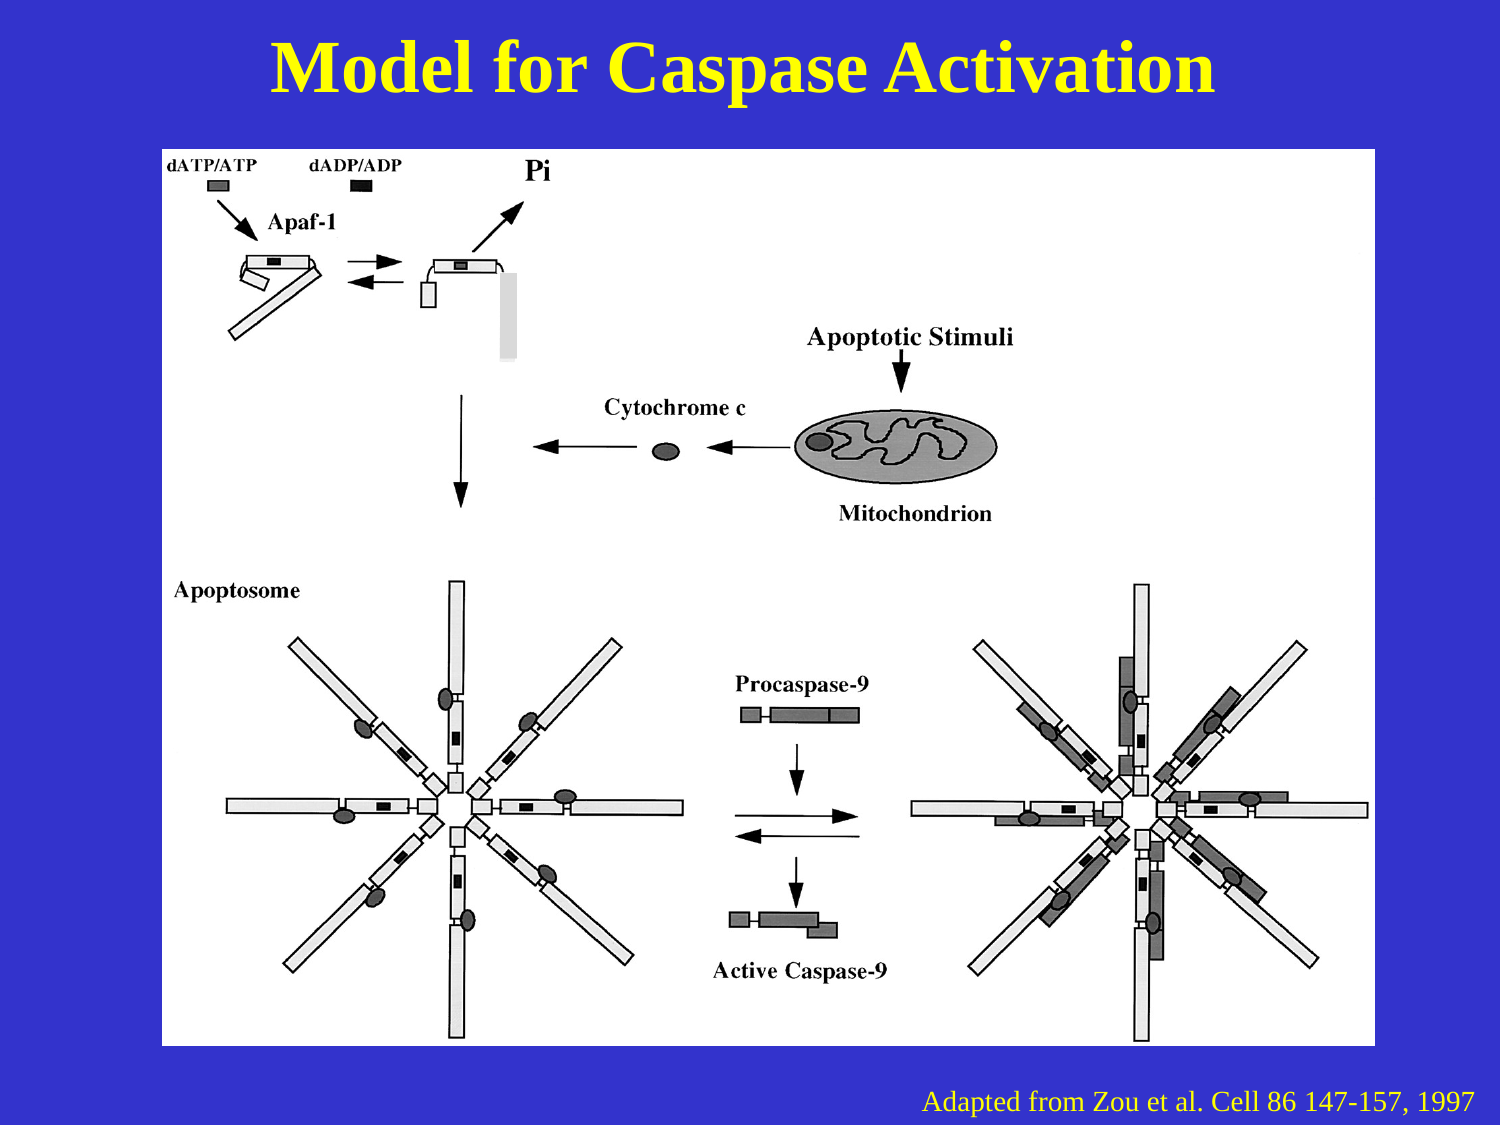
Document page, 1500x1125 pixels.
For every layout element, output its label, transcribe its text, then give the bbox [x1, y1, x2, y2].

text_box Adapted from Zou et al. Cell 86 147-157, 1997 [906, 1074, 1492, 1125]
picture [162, 149, 1376, 1047]
title Model for Caspase Activation [150, 0, 1338, 125]
